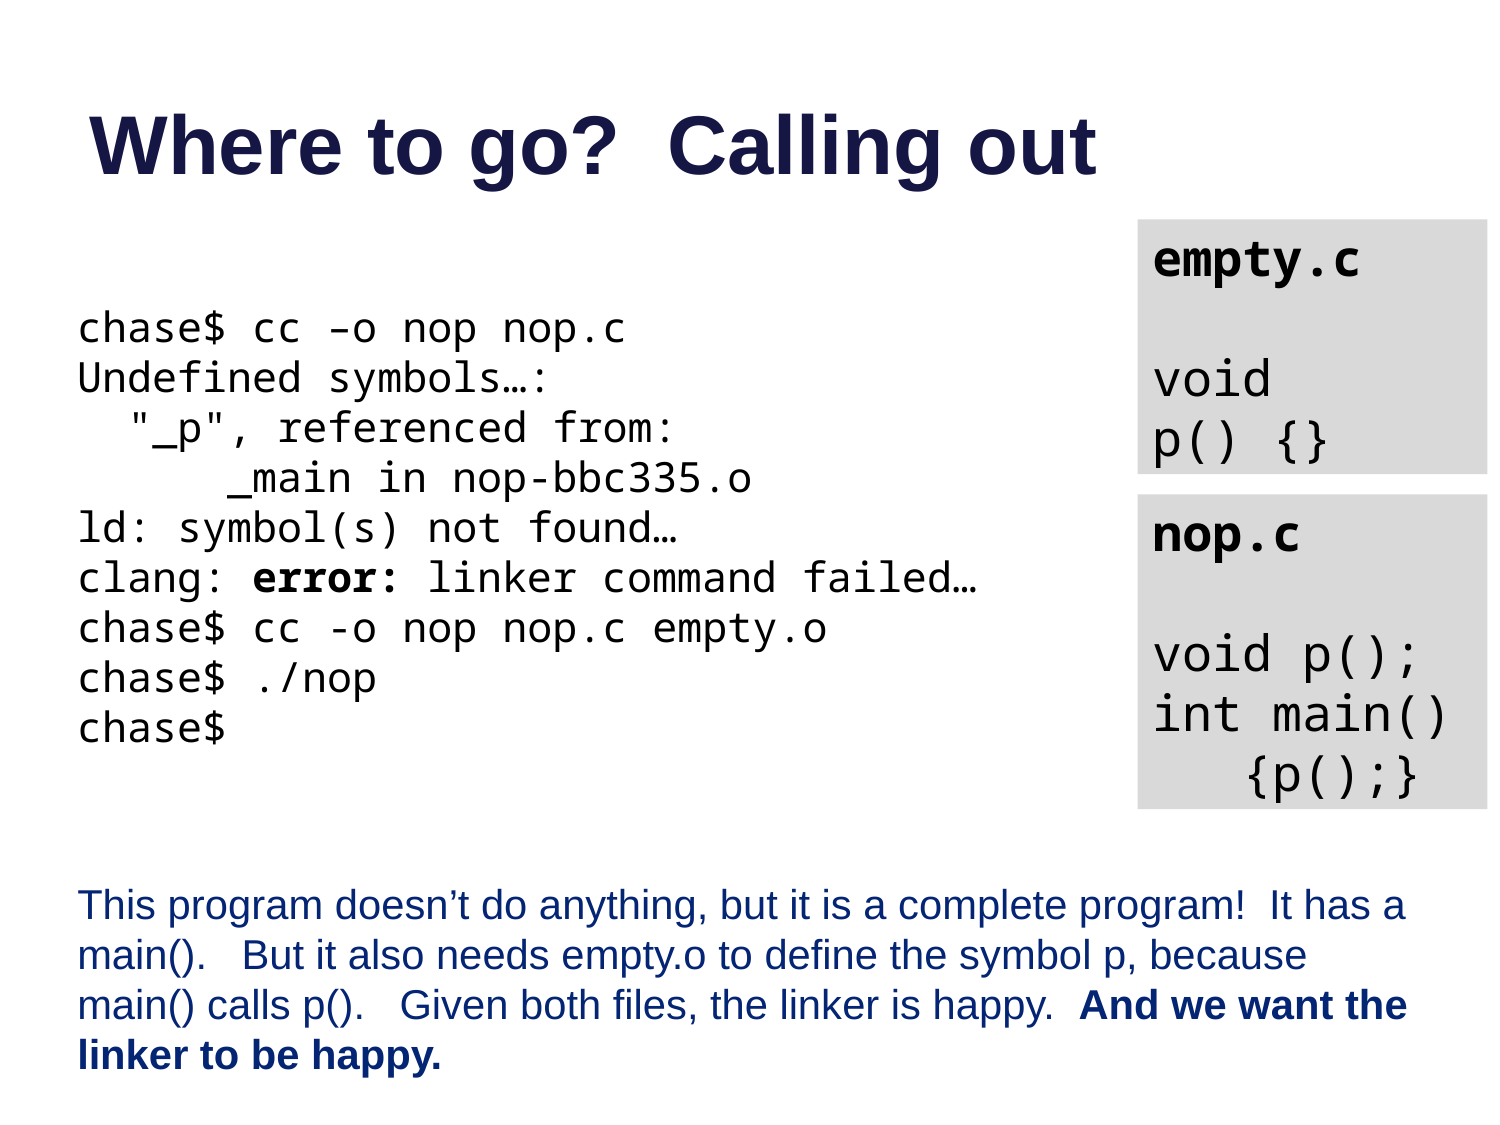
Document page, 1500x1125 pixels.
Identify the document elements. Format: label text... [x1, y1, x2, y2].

title Where to go? Calling out [75, 0, 1425, 200]
text_box empty.c void p() {} [1137, 219, 1488, 475]
text_box chase$ cc –o nop nop.c Undefined symbols…: "_p", referenced from: _main in nop-bbc335.o ld: symbol(s) not found… clang: error: linker command failed… chase$ cc -o nop nop.c empty.o chase$ ./nop chase$ [62, 292, 1038, 758]
text_box This program doesn’t do anything, but it is a complete program! It has a main(). But it also needs empty.o to define the symbol p, because main() calls p(). Given both files, the linker is happy. And we want the linker to be happy. [62, 870, 1437, 1086]
text_box nop.c void p(); int main() {p();} [1137, 494, 1488, 810]
